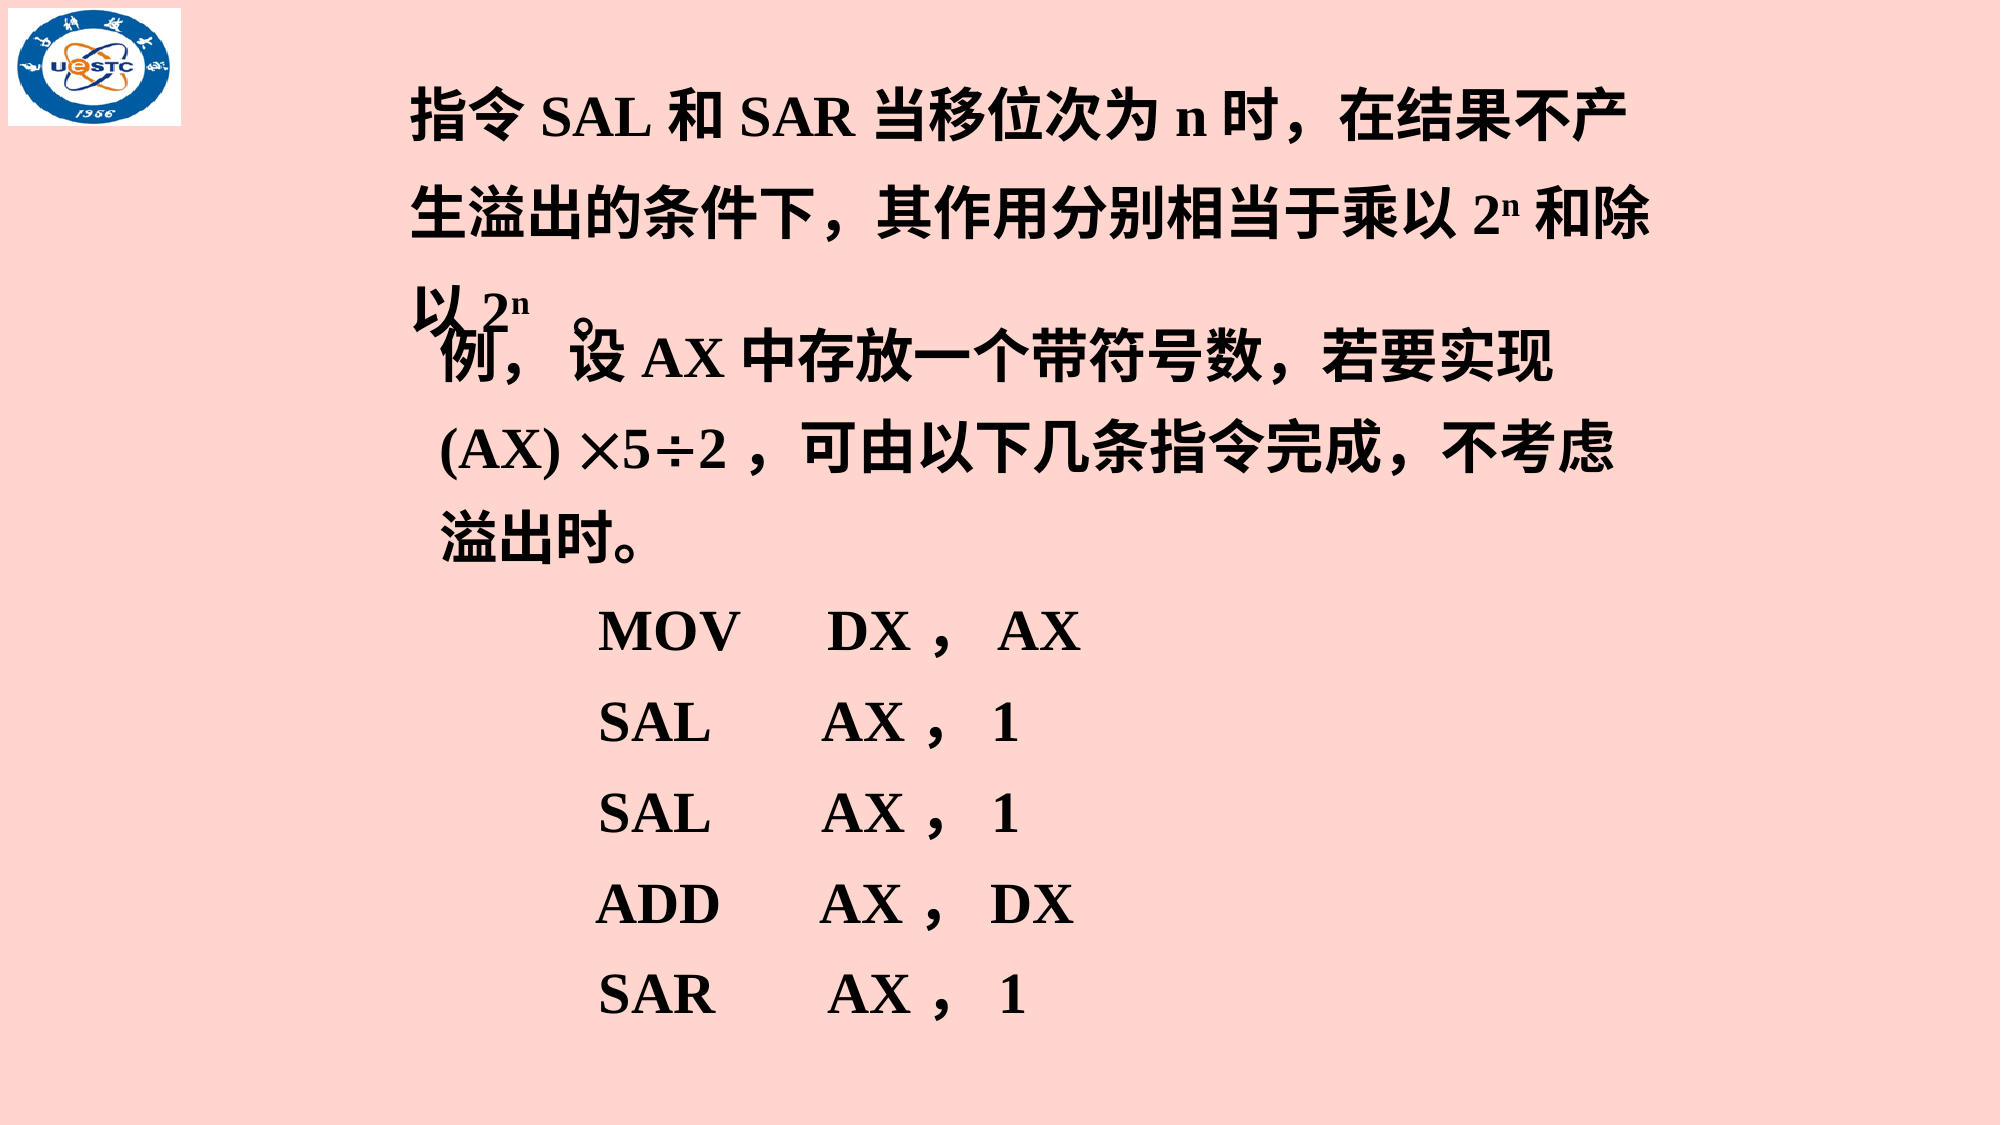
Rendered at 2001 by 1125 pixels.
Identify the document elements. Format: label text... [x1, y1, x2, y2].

picture [8, 8, 181, 126]
text_box 例， 设AX中存放一个带符号数，若要实现 (AX) 52，可由以下几条指令完成，不考虑溢出时。 MOV DX，AX SAL AX，1 SAL AX，1 ADD AX，DX SAR AX，1 [424, 290, 1665, 1033]
text_box 指令SAL和SAR当移位次为n时，在结果不产生溢出的条件下，其作用分别相当于乘以2n和除以2n 。 [394, 42, 1695, 352]
